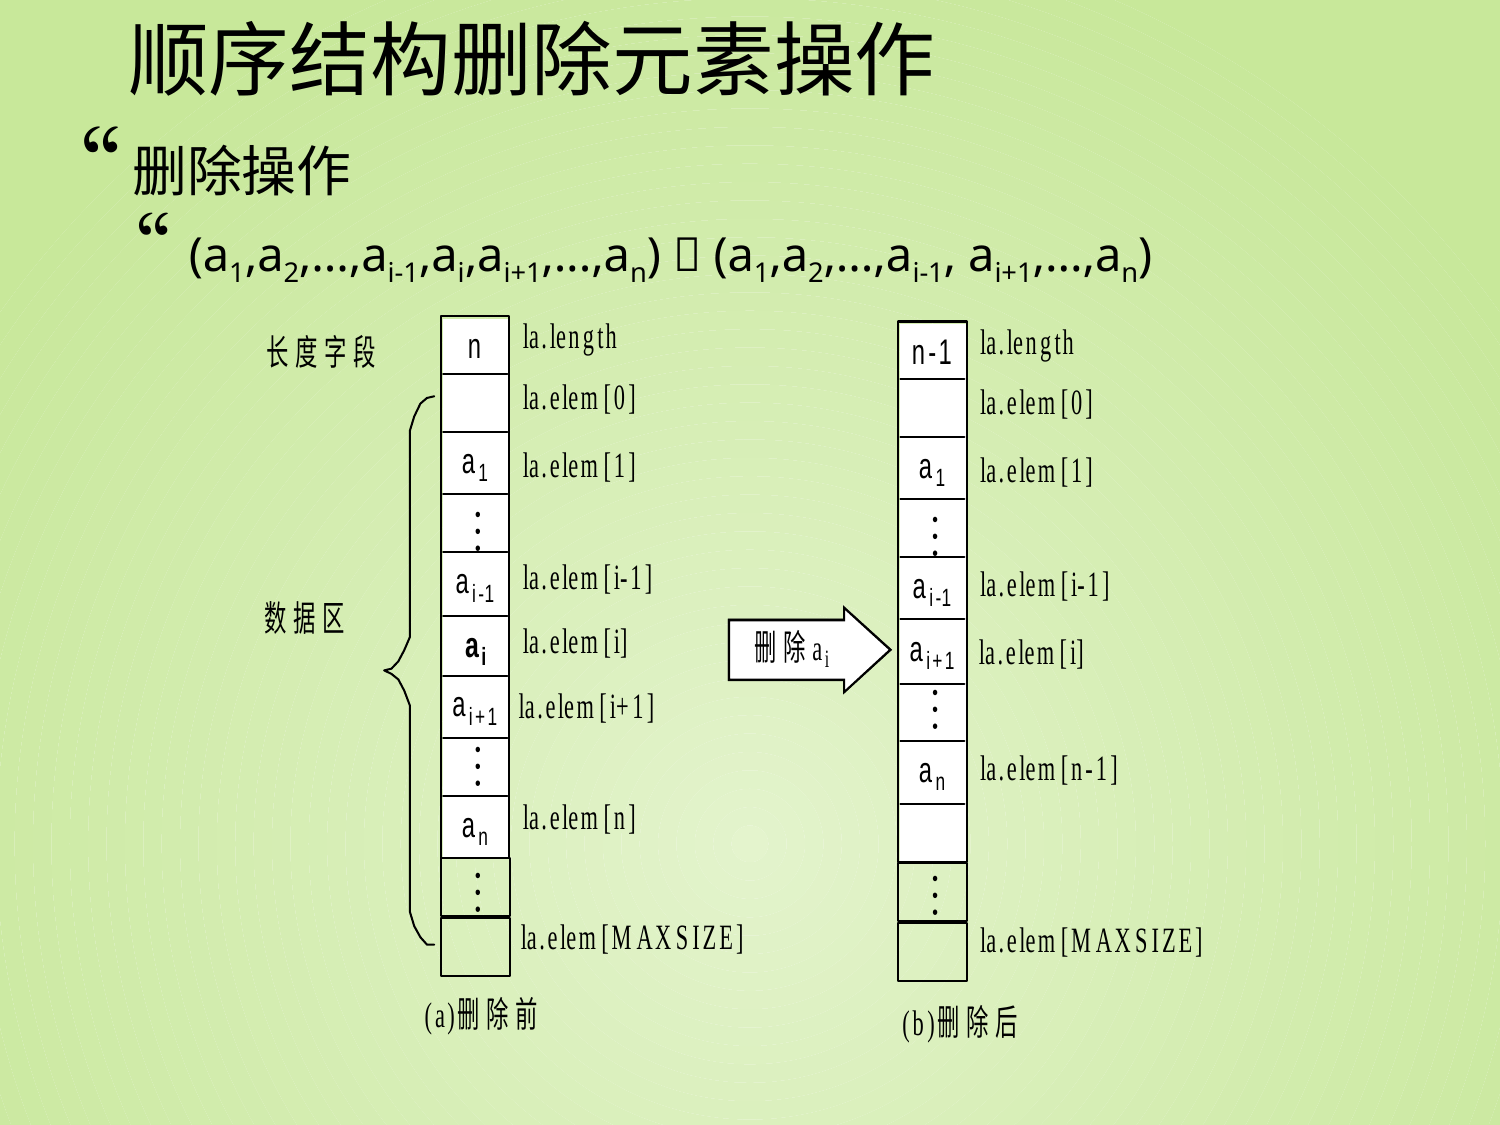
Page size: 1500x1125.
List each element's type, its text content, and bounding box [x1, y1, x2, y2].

title 顺序结构删除元素操作 [64, 0, 951, 114]
list 删除操作 (a1,a2,...,ai-1,ai,ai+1,...,an)  (a1,a2,...,ai-1, ai+1,...,an) [61, 137, 1447, 291]
picture [253, 302, 1259, 1060]
